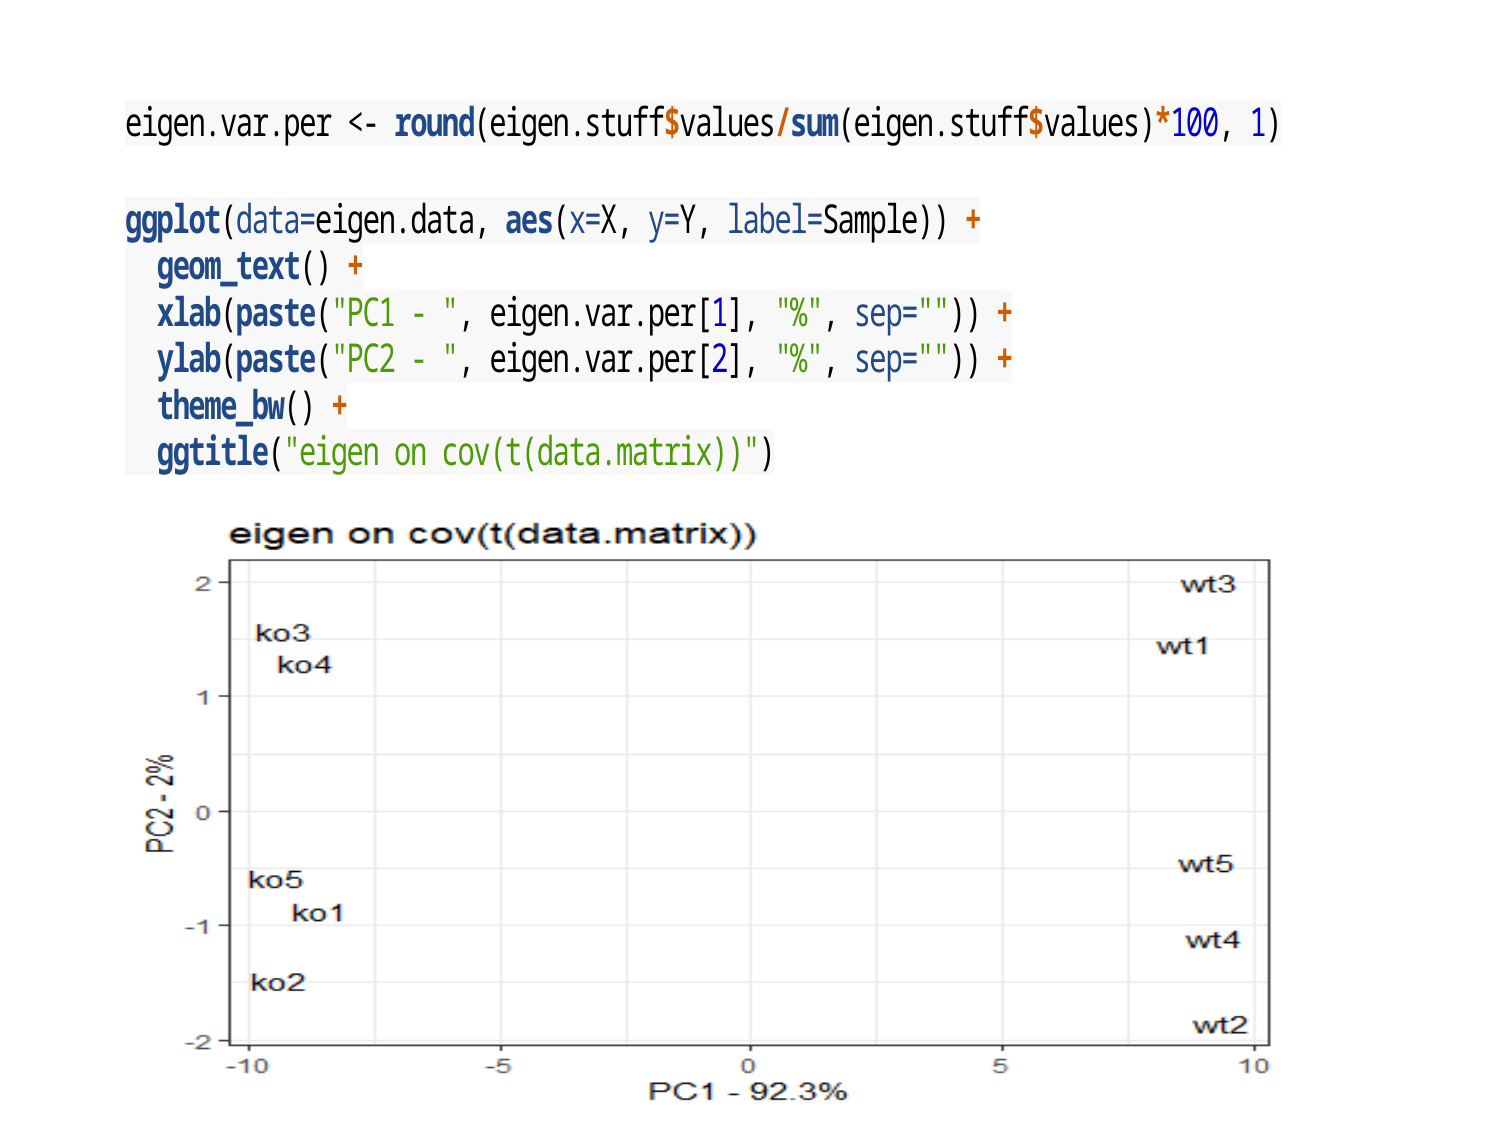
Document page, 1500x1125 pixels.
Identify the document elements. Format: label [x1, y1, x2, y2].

picture [124, 99, 1351, 1116]
